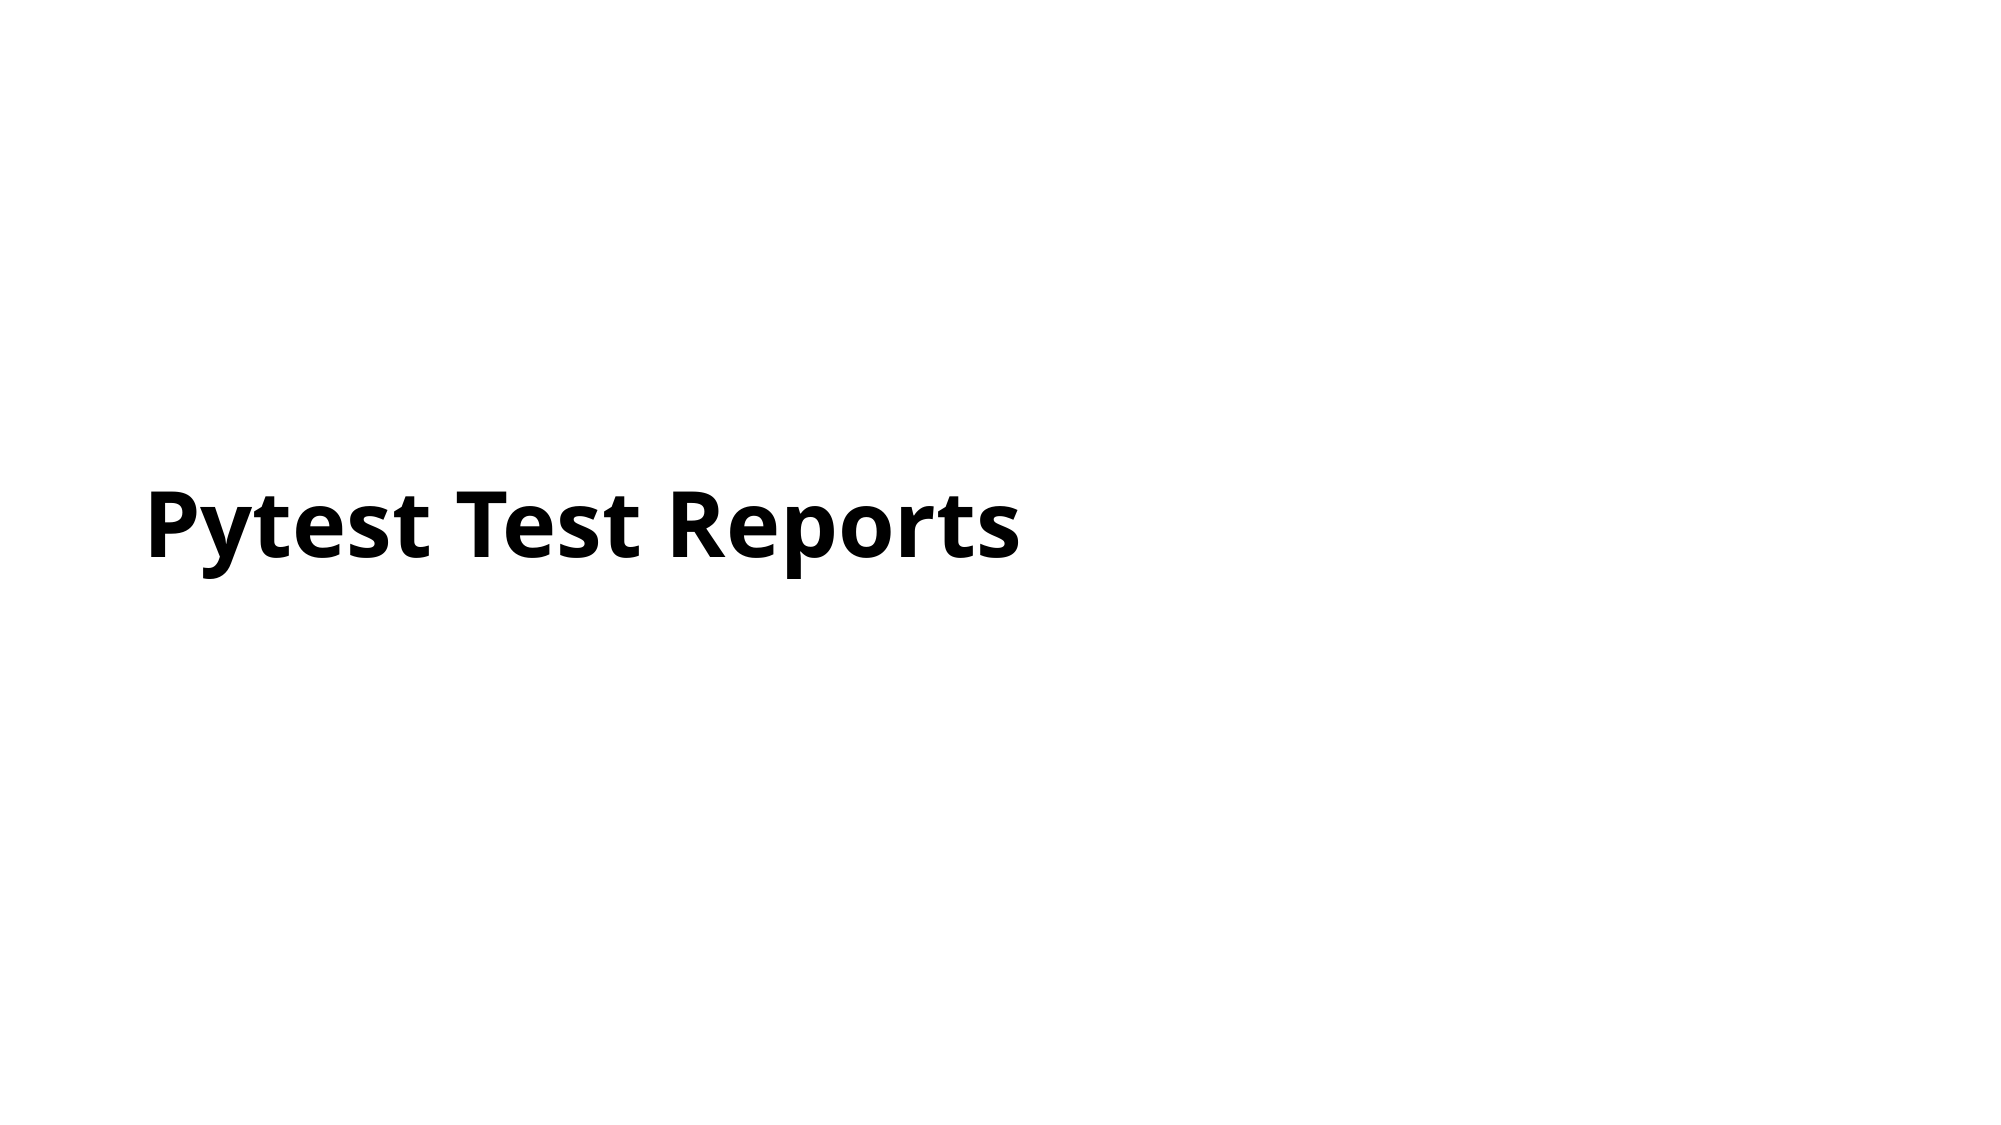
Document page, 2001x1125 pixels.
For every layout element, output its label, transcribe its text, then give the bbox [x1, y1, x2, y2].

title Pytest Test Reports [128, 418, 1854, 637]
